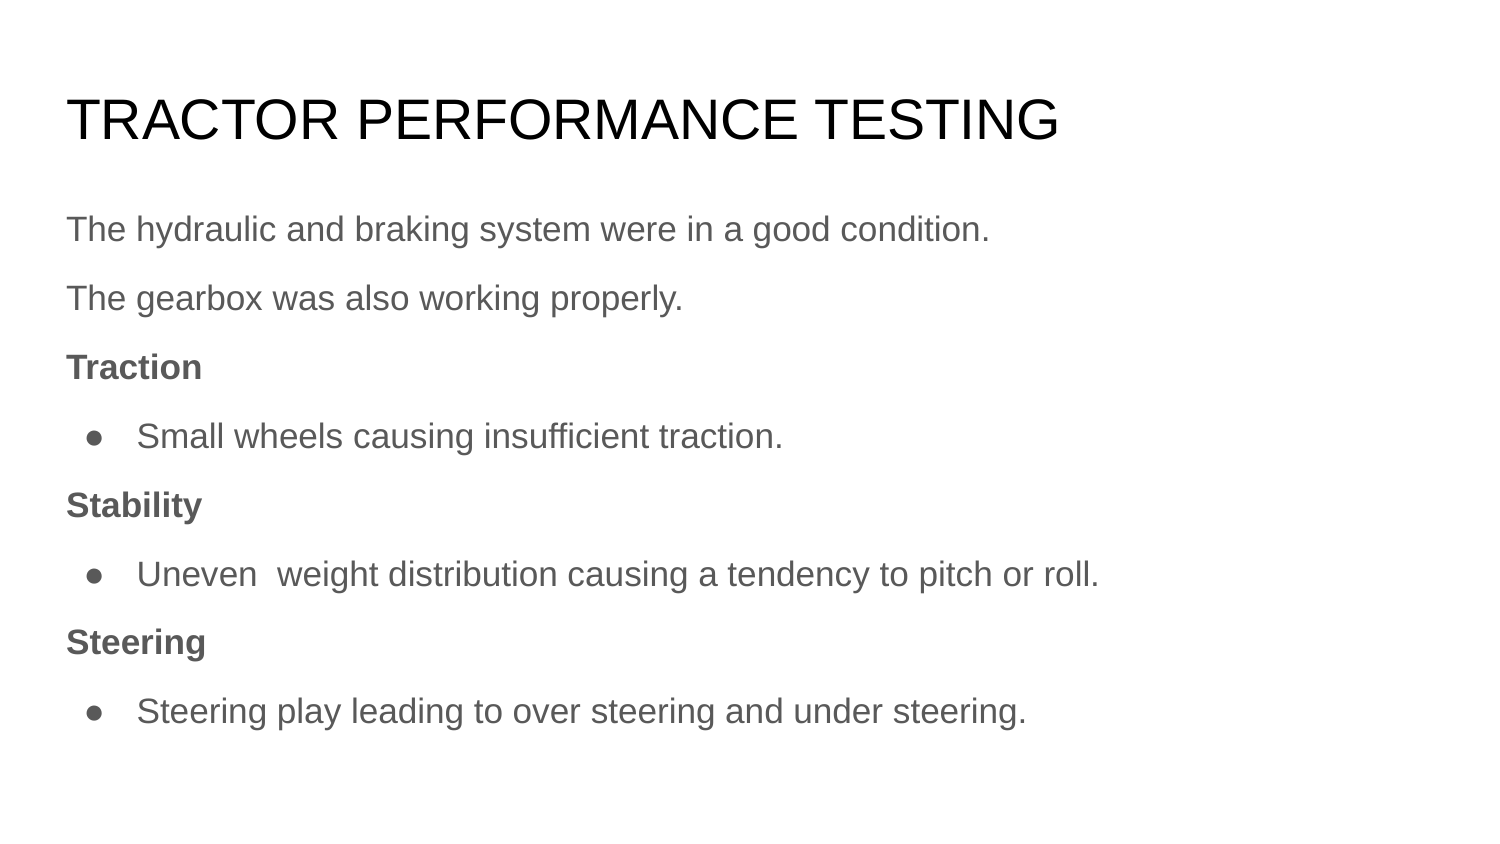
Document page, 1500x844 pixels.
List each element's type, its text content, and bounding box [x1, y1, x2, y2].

list The hydraulic and braking system were in a good condition. The gearbox was also working properly. Traction Small wheels causing insufficient traction. Stability Uneven weight distribution causing a tendency to pitch or roll. Steering Steering play leading to over steering and under steering. [51, 189, 1449, 750]
title TRACTOR PERFORMANCE TESTING [51, 72, 1449, 167]
